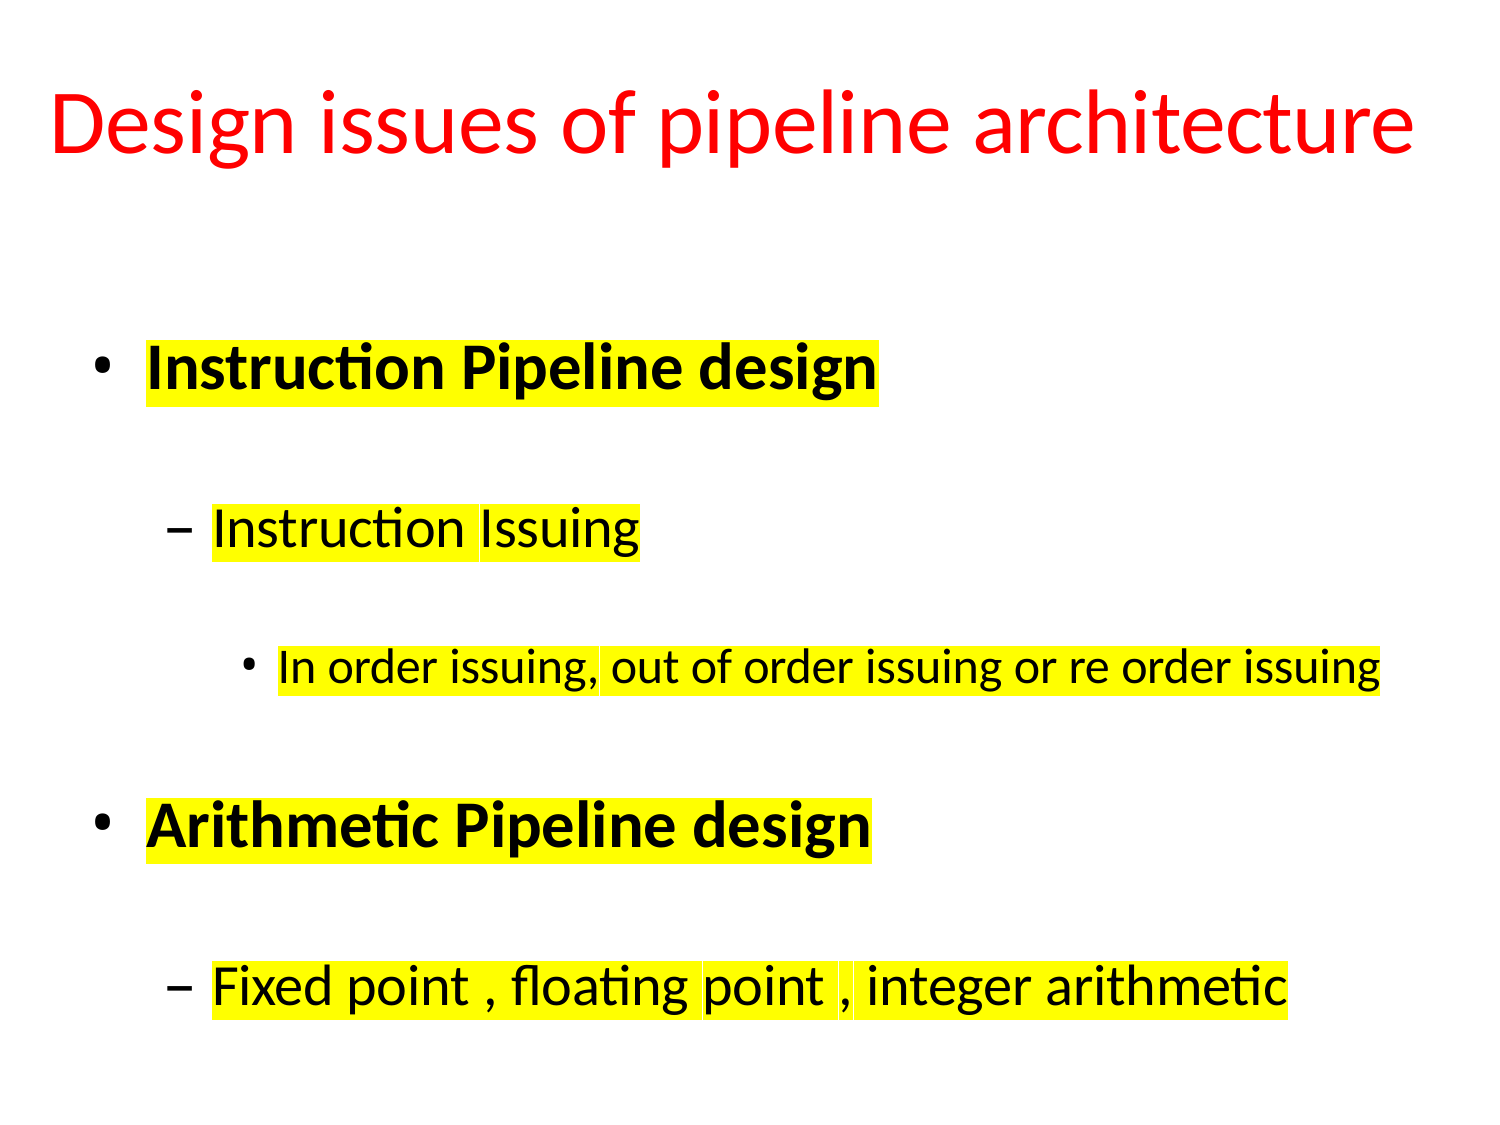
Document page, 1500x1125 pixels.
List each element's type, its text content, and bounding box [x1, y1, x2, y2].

title Design issues of pipeline architecture [47, 60, 1420, 251]
text_box Instruction Pipeline design Instruction Issuing In order issuing, out of order issuing or re order issuing Arithmetic Pipeline design Fixed point , floating point , integer arithmetic [87, 321, 1389, 1017]
